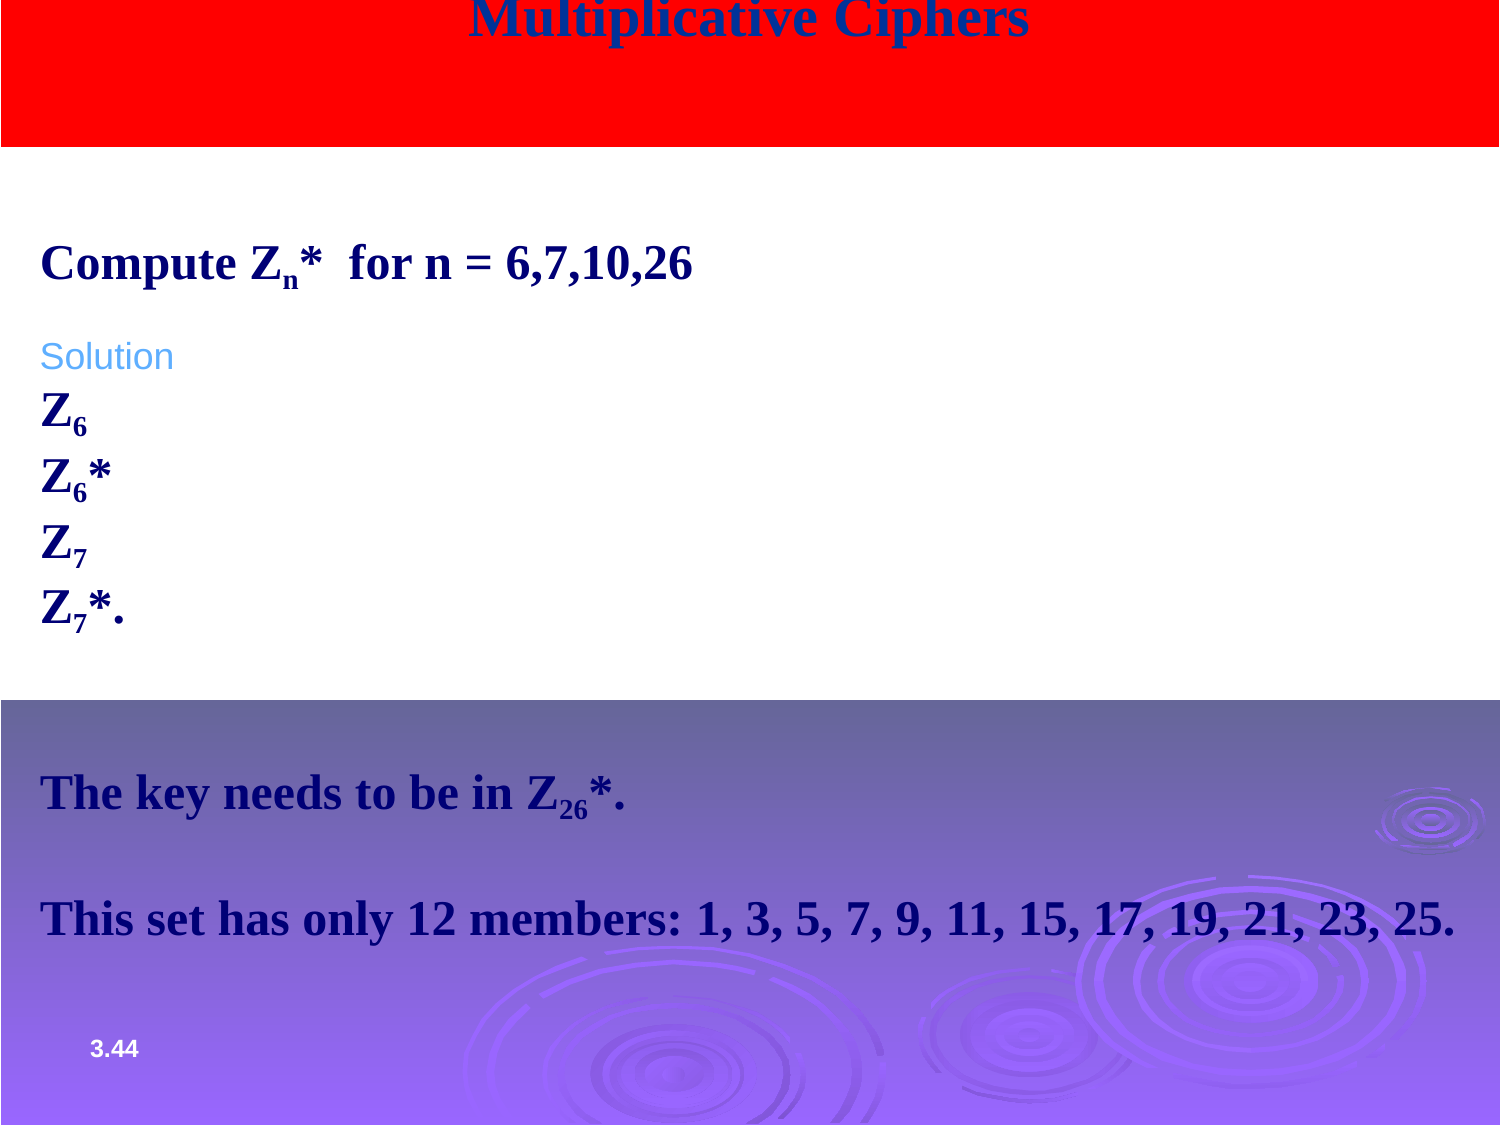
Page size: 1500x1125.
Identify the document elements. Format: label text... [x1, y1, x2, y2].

text_box Multiplicative Ciphers [0, 0, 1500, 148]
slide_number 3.44 [74, 1024, 426, 1101]
text_box Solution [24, 325, 1375, 385]
text_box Z6 Z6* Z7 Z7*. The key needs to be in Z26*. This set has only 12 members: 1, 3, 5, 7, 9, 11, 15, 17, 19, 21, 23, 25. [24, 148, 1475, 1013]
